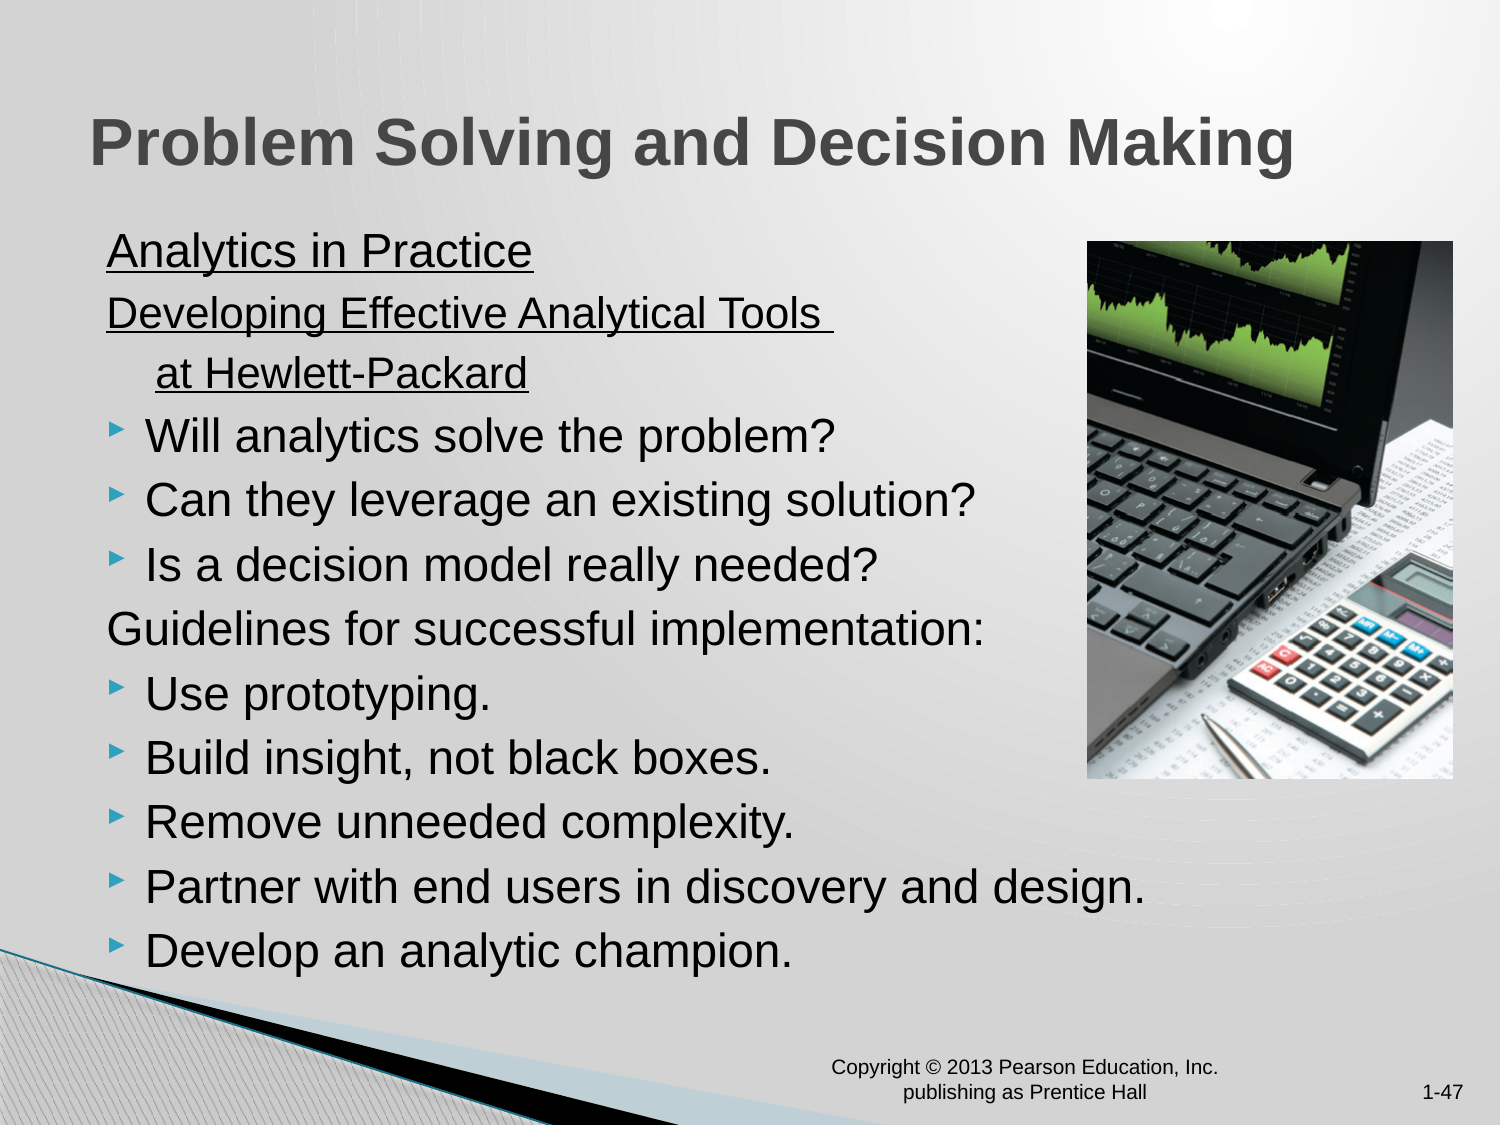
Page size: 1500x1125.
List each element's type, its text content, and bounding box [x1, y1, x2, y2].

footer Copyright © 2013 Pearson Education, Inc. publishing as Prentice Hall [812, 1051, 1238, 1112]
title Problem Solving and Decision Making [75, 45, 1425, 233]
list Analytics in Practice Developing Effective Analytical Tools at Hewlett-Packard Will analytics solve the problem? Can they leverage an existing solution? Is a decision model really needed? Guidelines for successful implementation: Use prototyping. Build insight, not black boxes. Remove unneeded complexity. Partner with end users in discovery and design. Develop an analytic champion. [74, 212, 1426, 986]
slide_number 1-47 [1362, 1051, 1479, 1112]
picture [1087, 240, 1453, 779]
